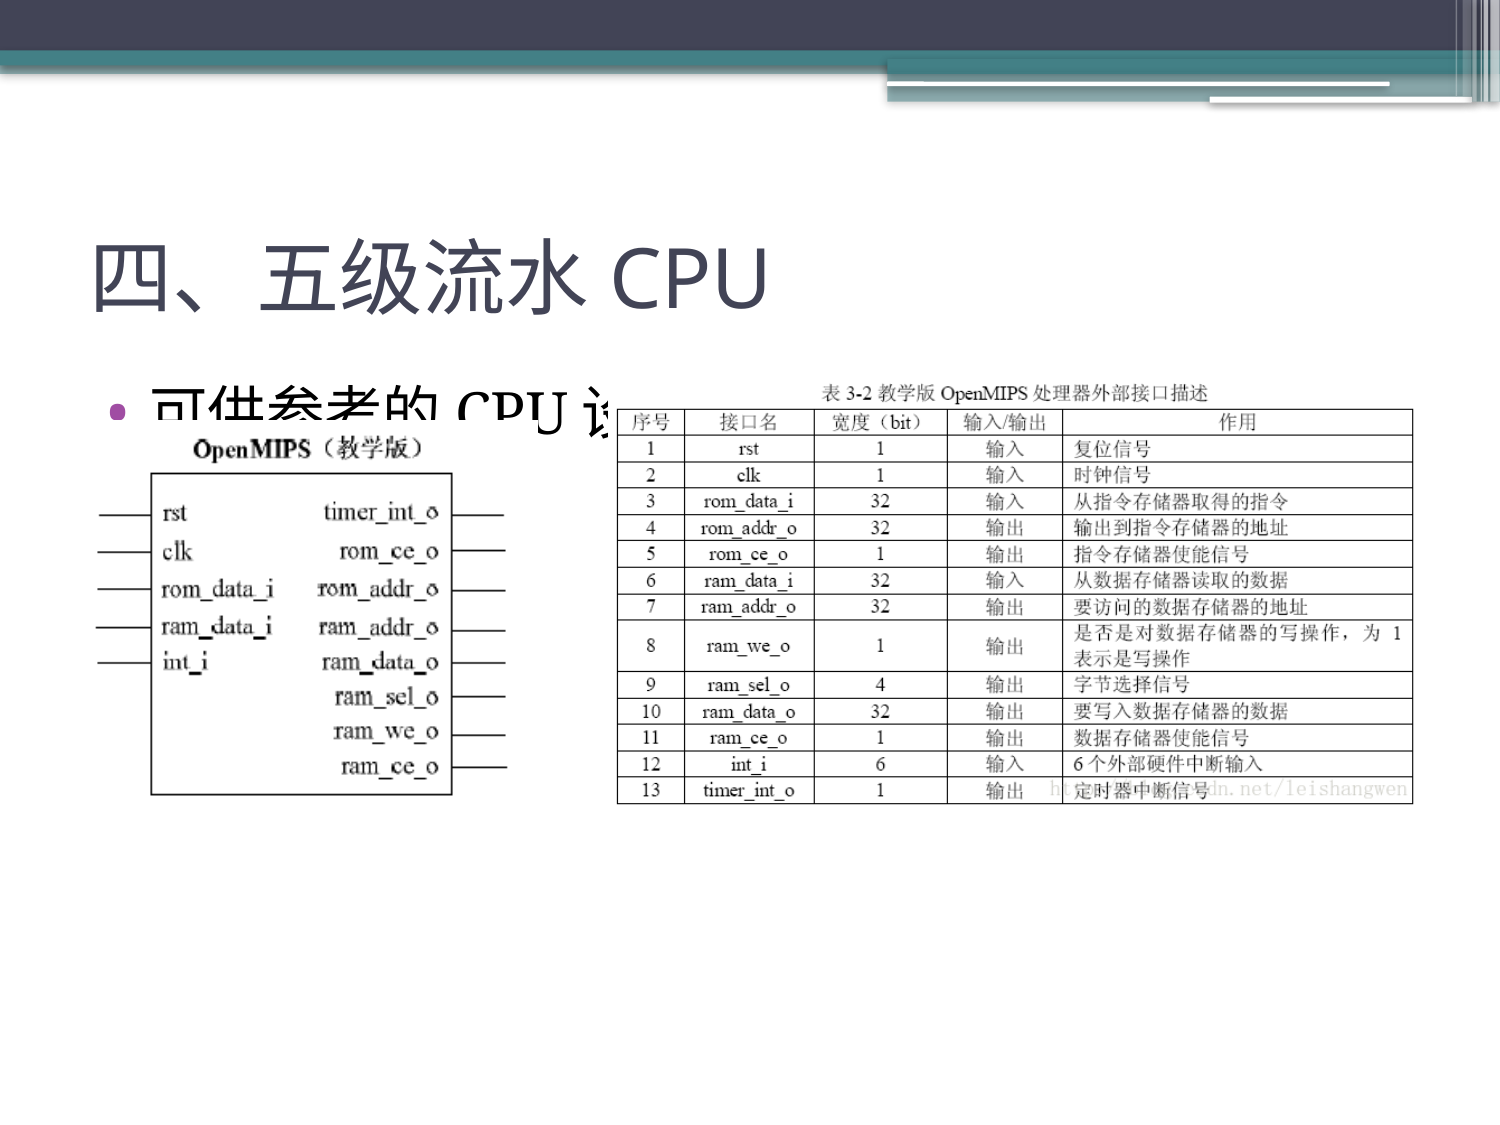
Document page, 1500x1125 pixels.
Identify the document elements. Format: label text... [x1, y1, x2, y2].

picture [64, 420, 538, 807]
picture [607, 373, 1420, 811]
title 四、五级流水CPU [75, 187, 1425, 363]
list 可供参考的CPU设计 [75, 368, 1425, 1079]
